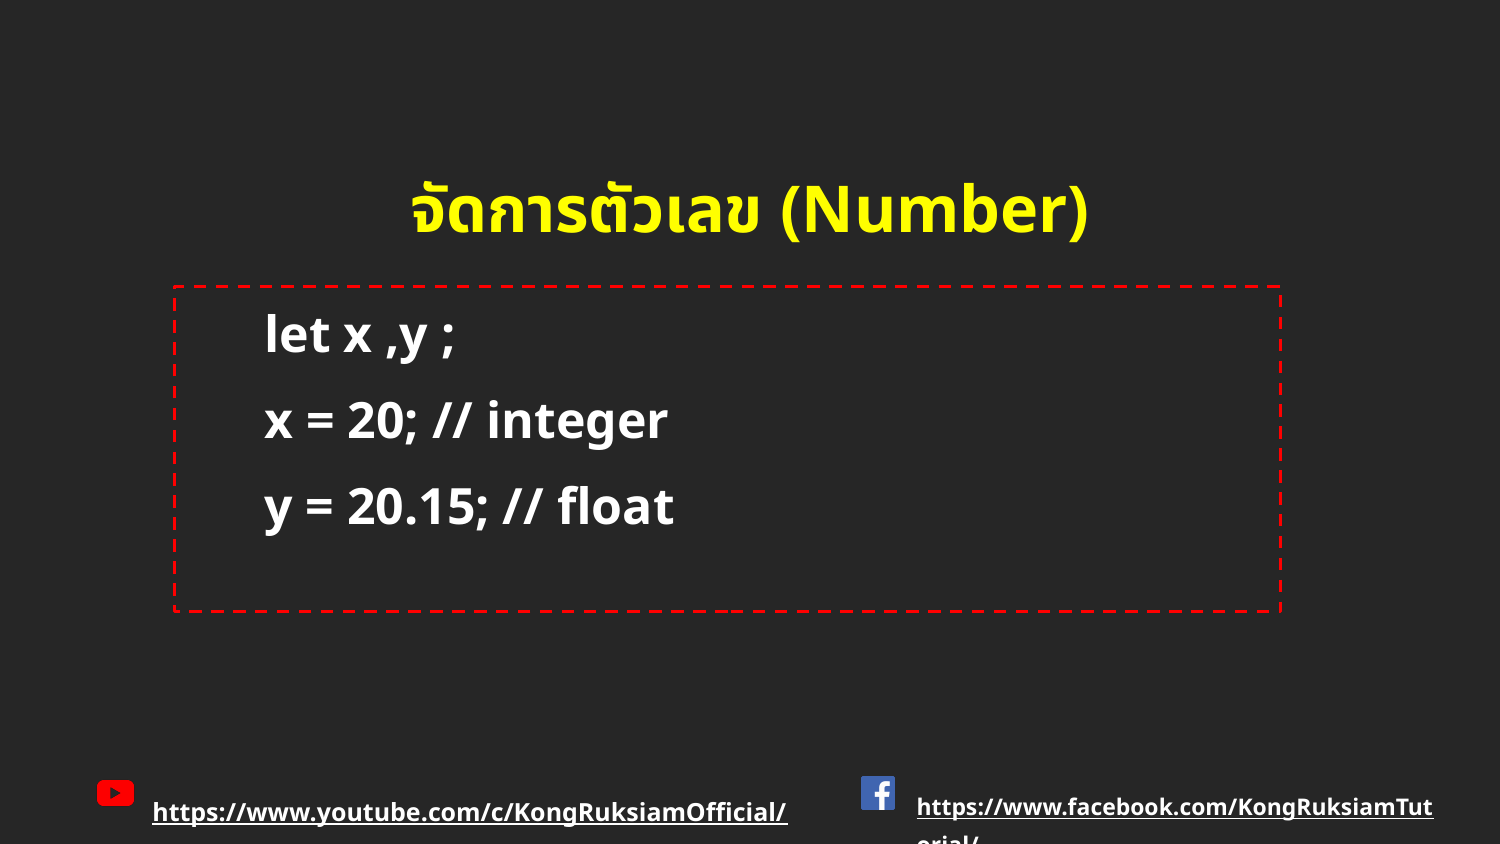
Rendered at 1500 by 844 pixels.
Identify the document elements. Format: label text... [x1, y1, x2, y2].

text_box https://www.youtube.com/c/KongRuksiamOfficial/ [137, 764, 873, 834]
picture [861, 776, 895, 811]
text_box let x ,y ; x = 20; // integer y = 20.15; // float [174, 286, 1281, 612]
text_box https://www.facebook.com/KongRuksiamTutorial/ [901, 762, 1463, 808]
picture [92, 770, 139, 817]
list จัดการตัวเลข (Number) [0, 125, 1500, 251]
